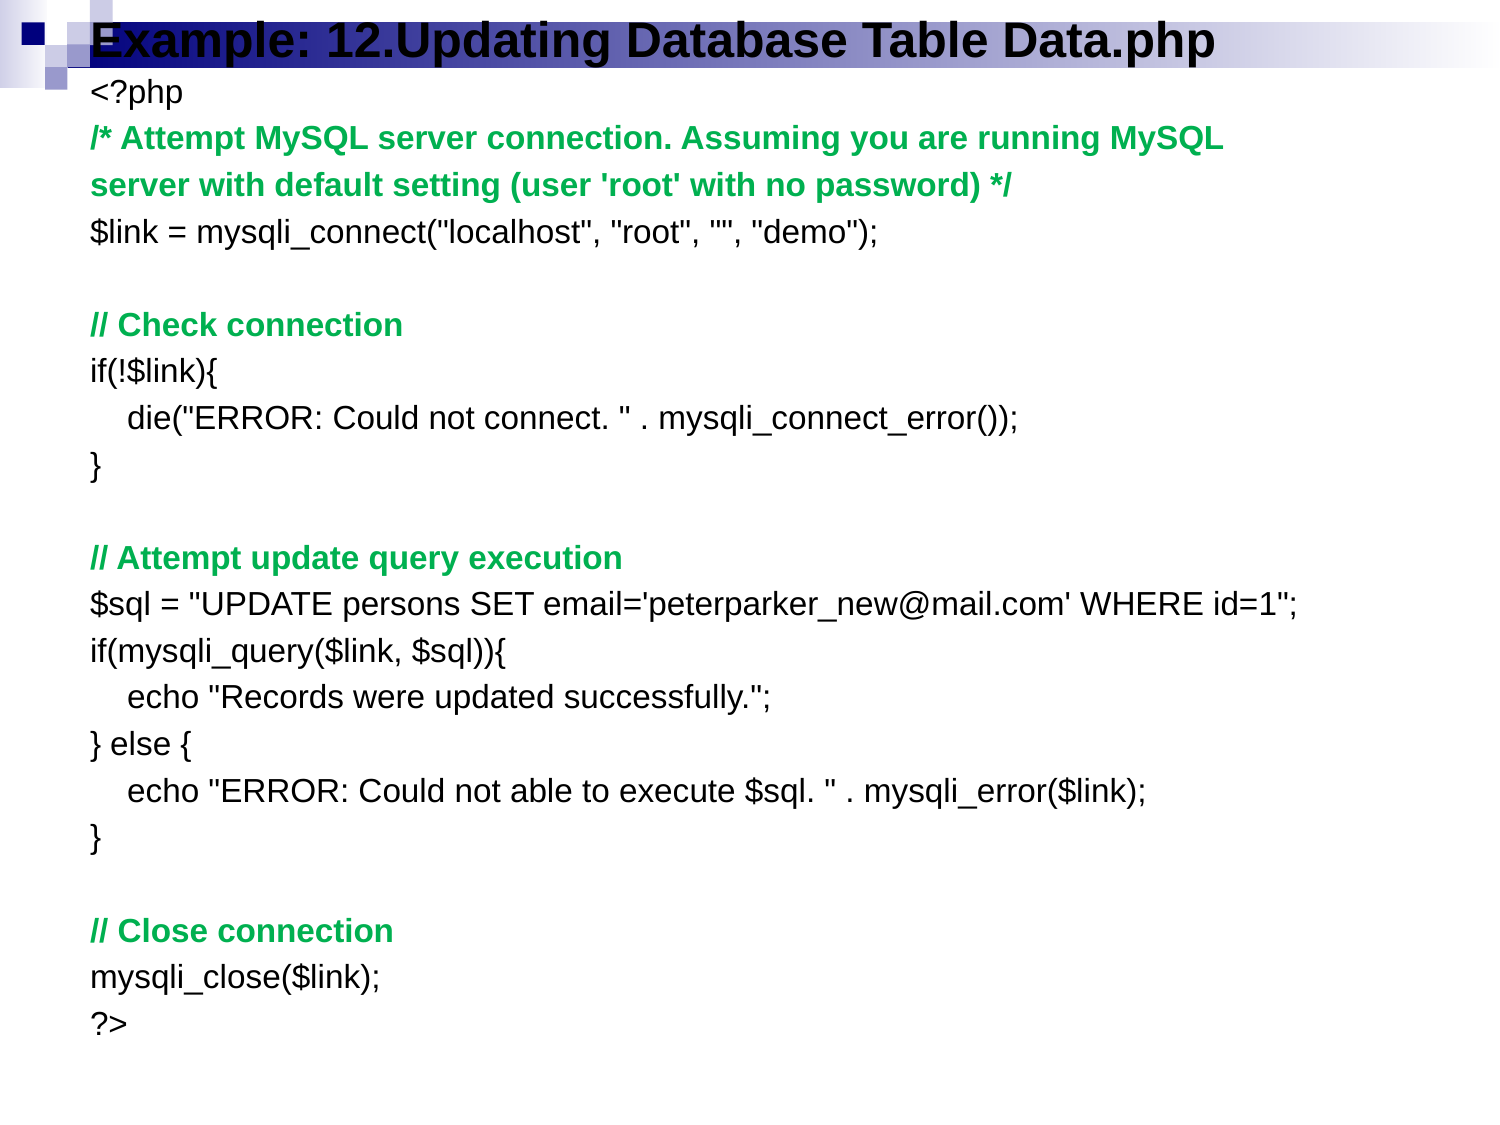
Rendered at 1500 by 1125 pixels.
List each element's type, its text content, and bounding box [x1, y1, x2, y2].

title Example: 12.Updating Database Table Data.php [75, 12, 1425, 62]
list <?php /* Attempt MySQL server connection. Assuming you are running MySQL server with default setting (user 'root' with no password) */ $link = mysqli_connect("localhost", "root", "", "demo"); // Check connection if(!$link){ die("ERROR: Could not connect. " . mysqli_connect_error()); } // Attempt update query execution $sql = "UPDATE persons SET email='peterparker_new@mail.com' WHERE id=1"; if(mysqli_query($link, $sql)){ echo "Records were updated successfully."; } else { echo "ERROR: Could not able to execute $sql. " . mysqli_error($link); } // Close connection mysqli_close($link); ?> [75, 62, 1425, 1125]
